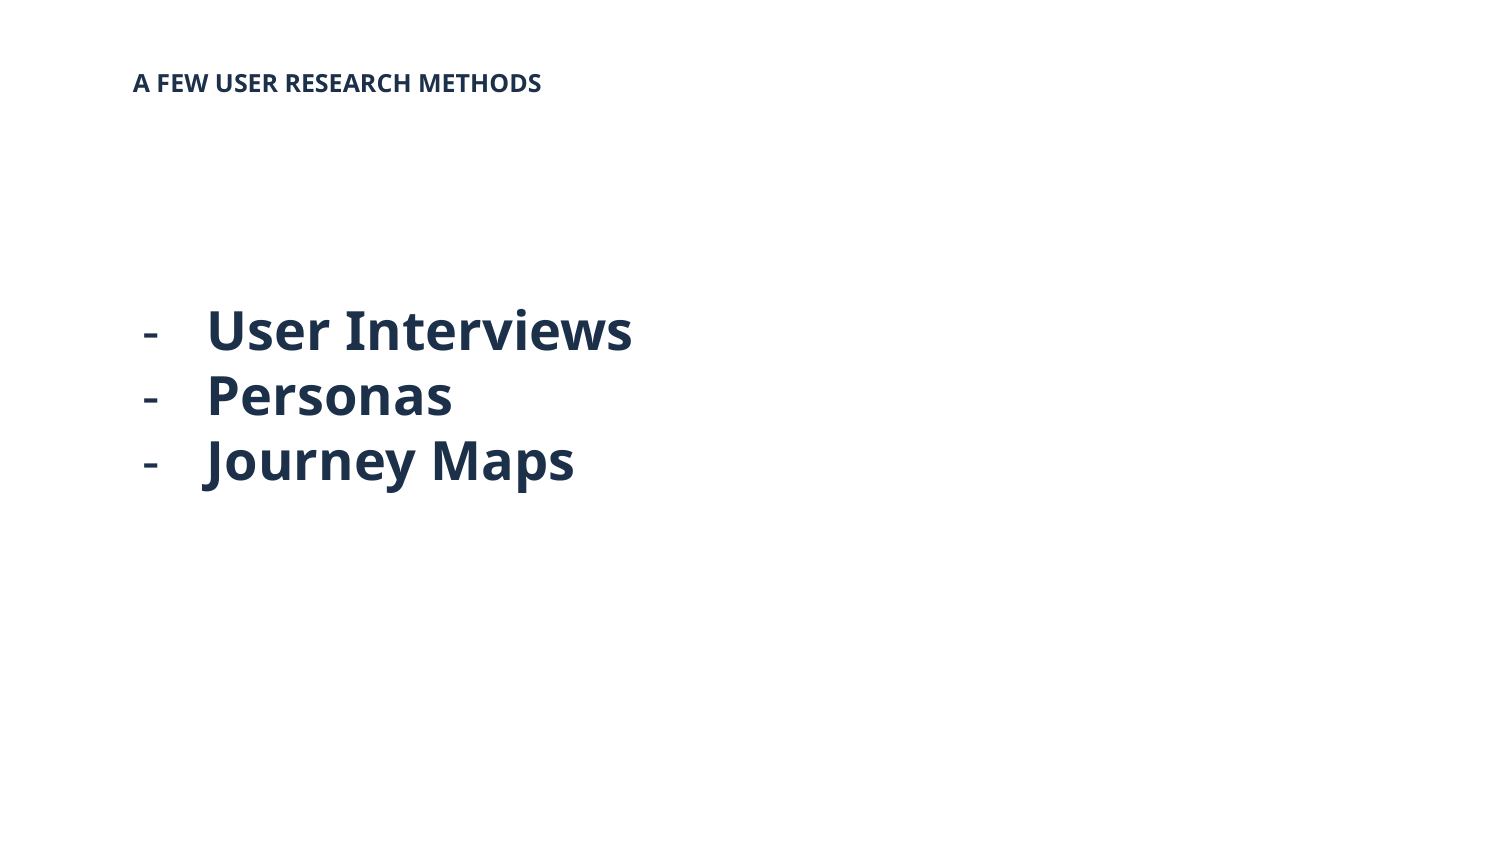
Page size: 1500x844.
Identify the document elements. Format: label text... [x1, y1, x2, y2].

subtitle A FEW USER RESEARCH METHODS [117, 47, 941, 87]
title User Interviews Personas Journey Maps [116, 87, 1379, 701]
